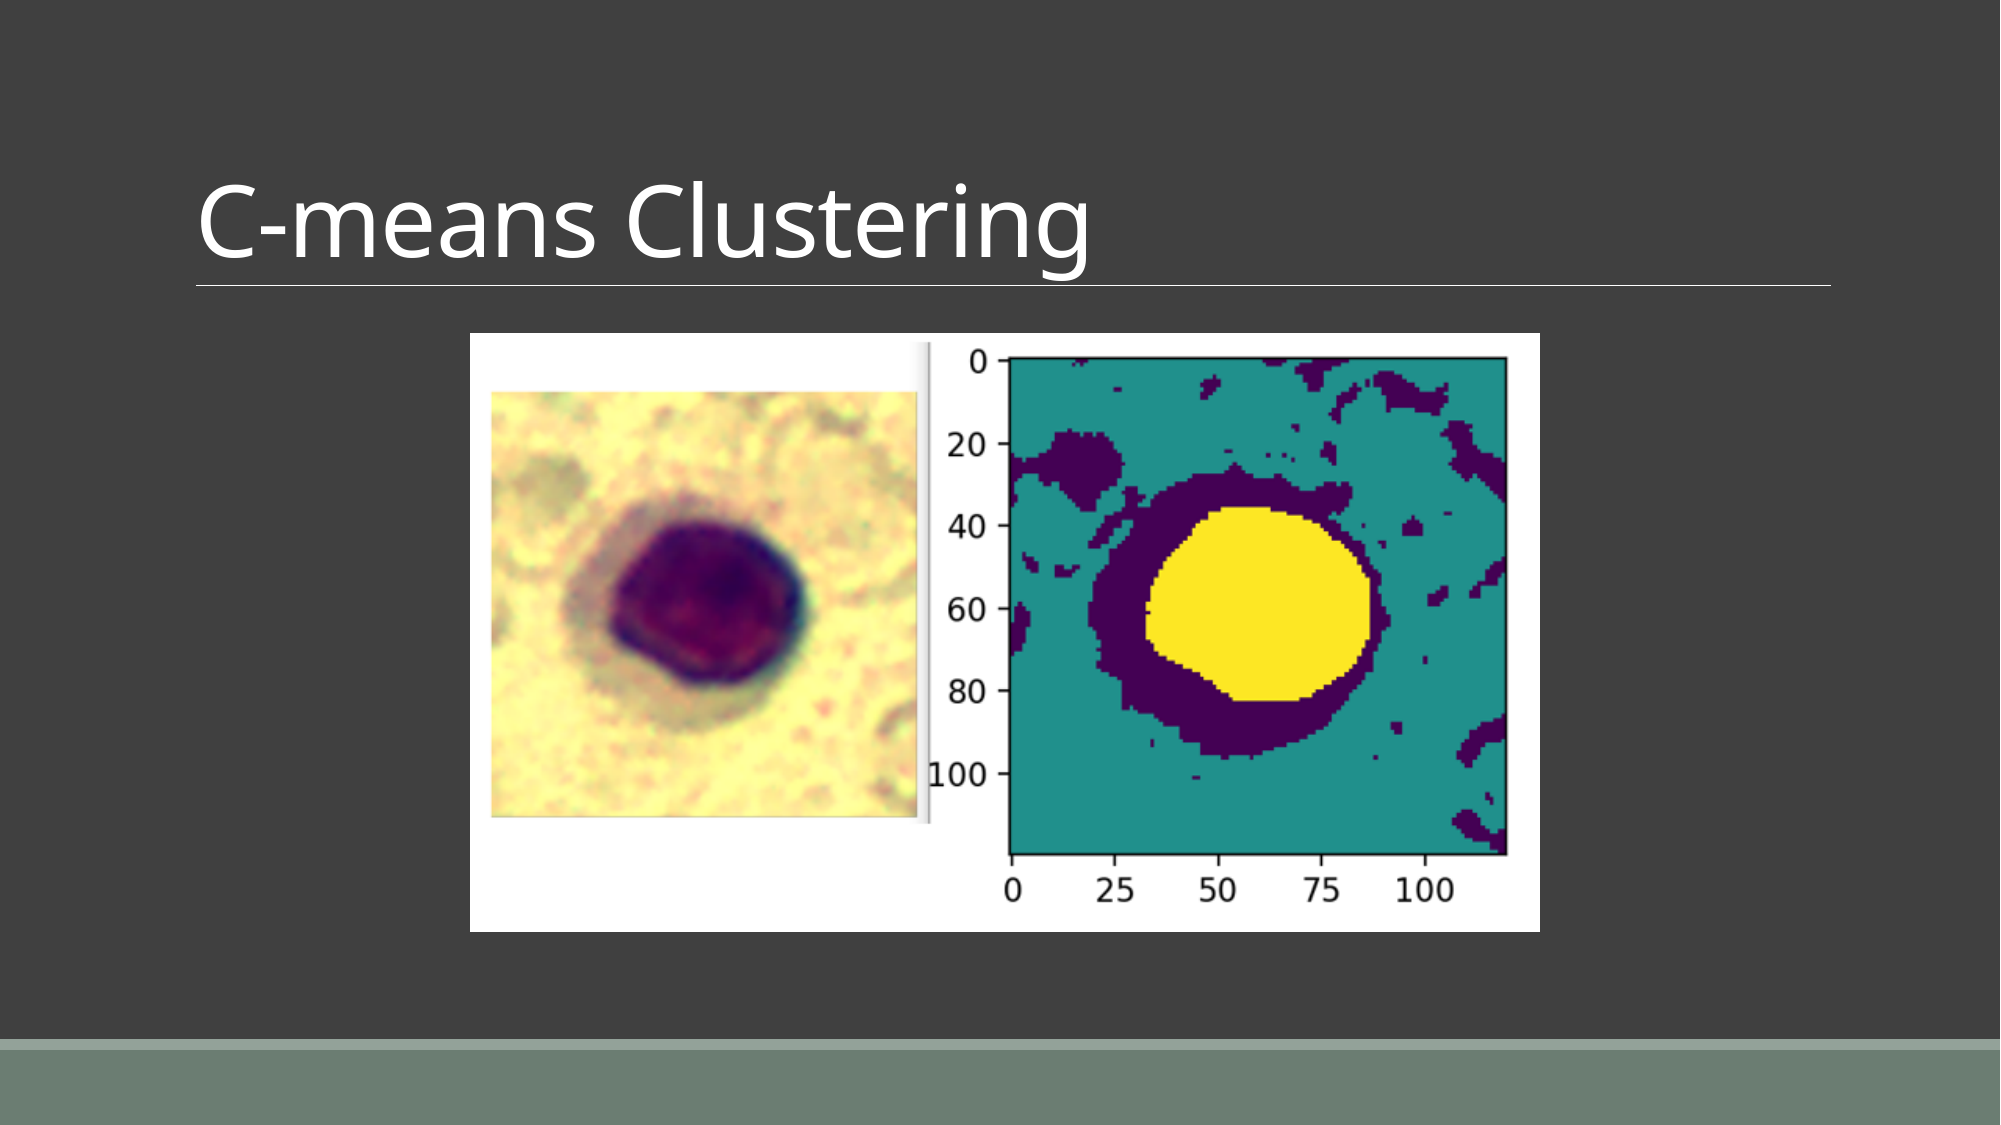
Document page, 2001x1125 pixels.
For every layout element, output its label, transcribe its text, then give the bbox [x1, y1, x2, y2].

title C-means Clustering [180, 47, 1830, 285]
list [469, 333, 1540, 933]
